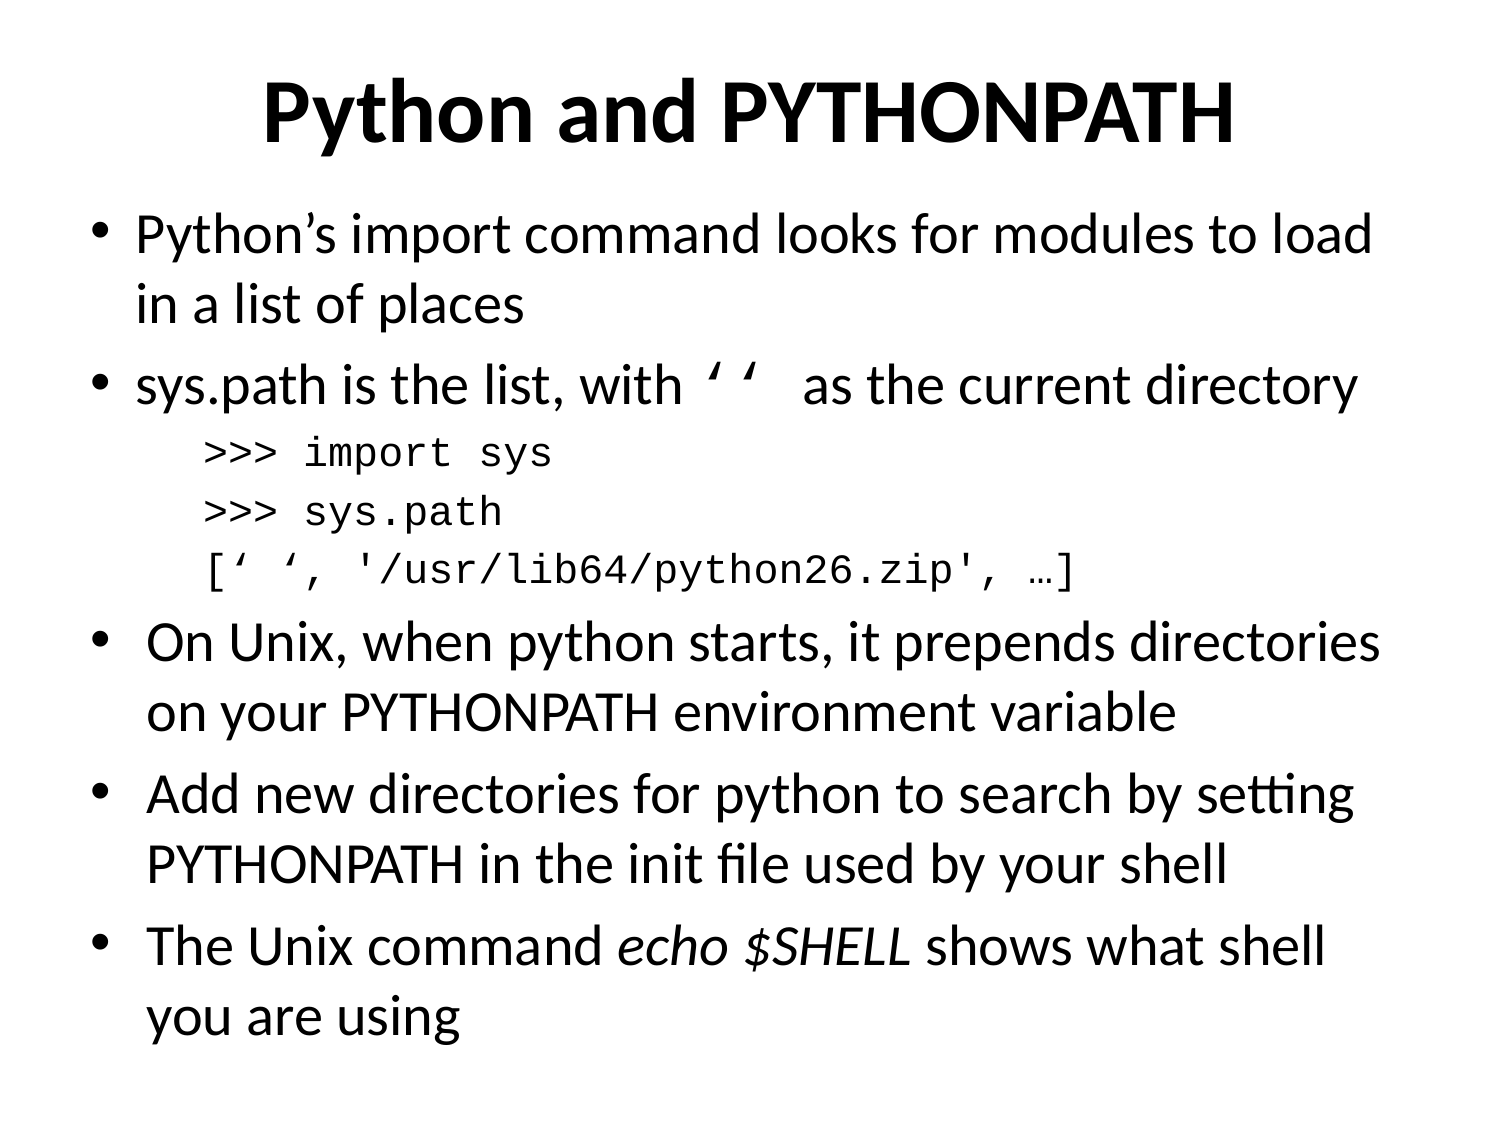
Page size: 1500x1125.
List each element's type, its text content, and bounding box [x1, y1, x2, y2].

title Python and PYTHONPATH [75, 24, 1425, 187]
list Python’s import command looks for modules to load in a list of places sys.path is the list, with ‘‘ as the current directory >>> import sys >>> sys.path [‘ ‘, '/usr/lib64/python26.zip', …] On Unix, when python starts, it prepends directories on your PYTHONPATH environment variable Add new directories for python to search by setting PYTHONPATH in the init file used by your shell The Unix command echo $SHELL shows what shell you are using [75, 187, 1425, 1050]
